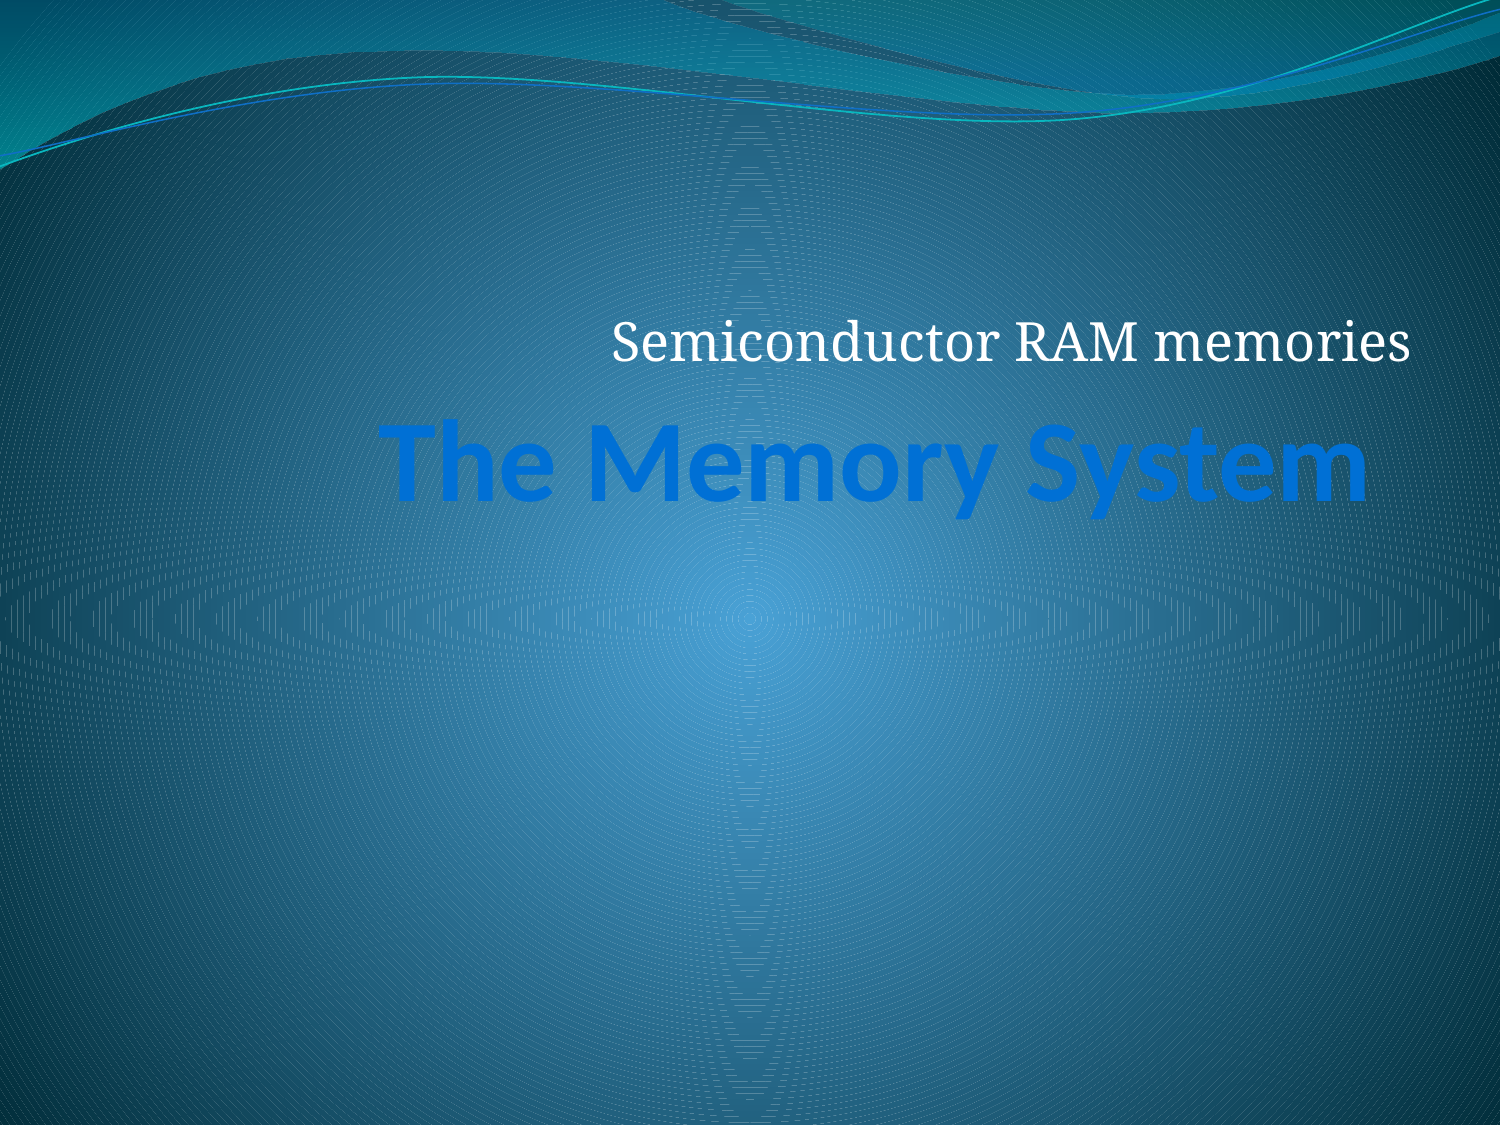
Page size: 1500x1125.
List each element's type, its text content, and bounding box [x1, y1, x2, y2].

title The Memory System [87, 224, 1376, 525]
subtitle Semiconductor RAM memories [112, 299, 1438, 547]
